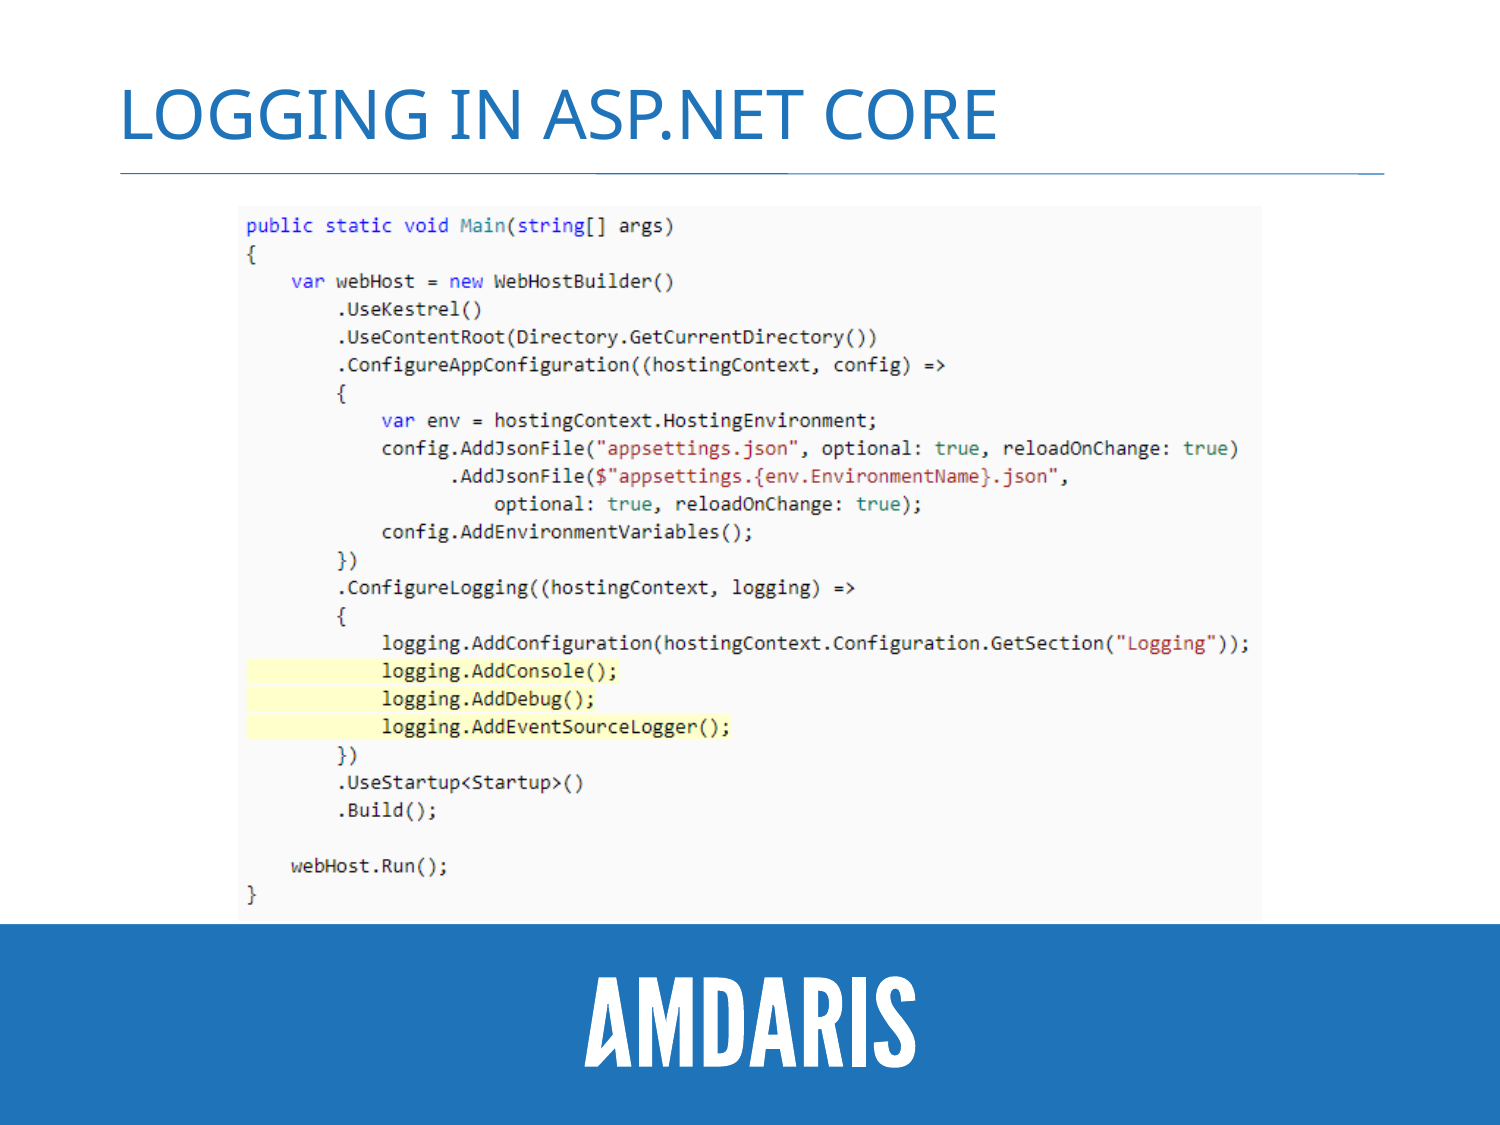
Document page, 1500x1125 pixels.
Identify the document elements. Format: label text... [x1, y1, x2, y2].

title Logging in ASP.NET Core [103, 59, 1397, 175]
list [238, 206, 1262, 921]
